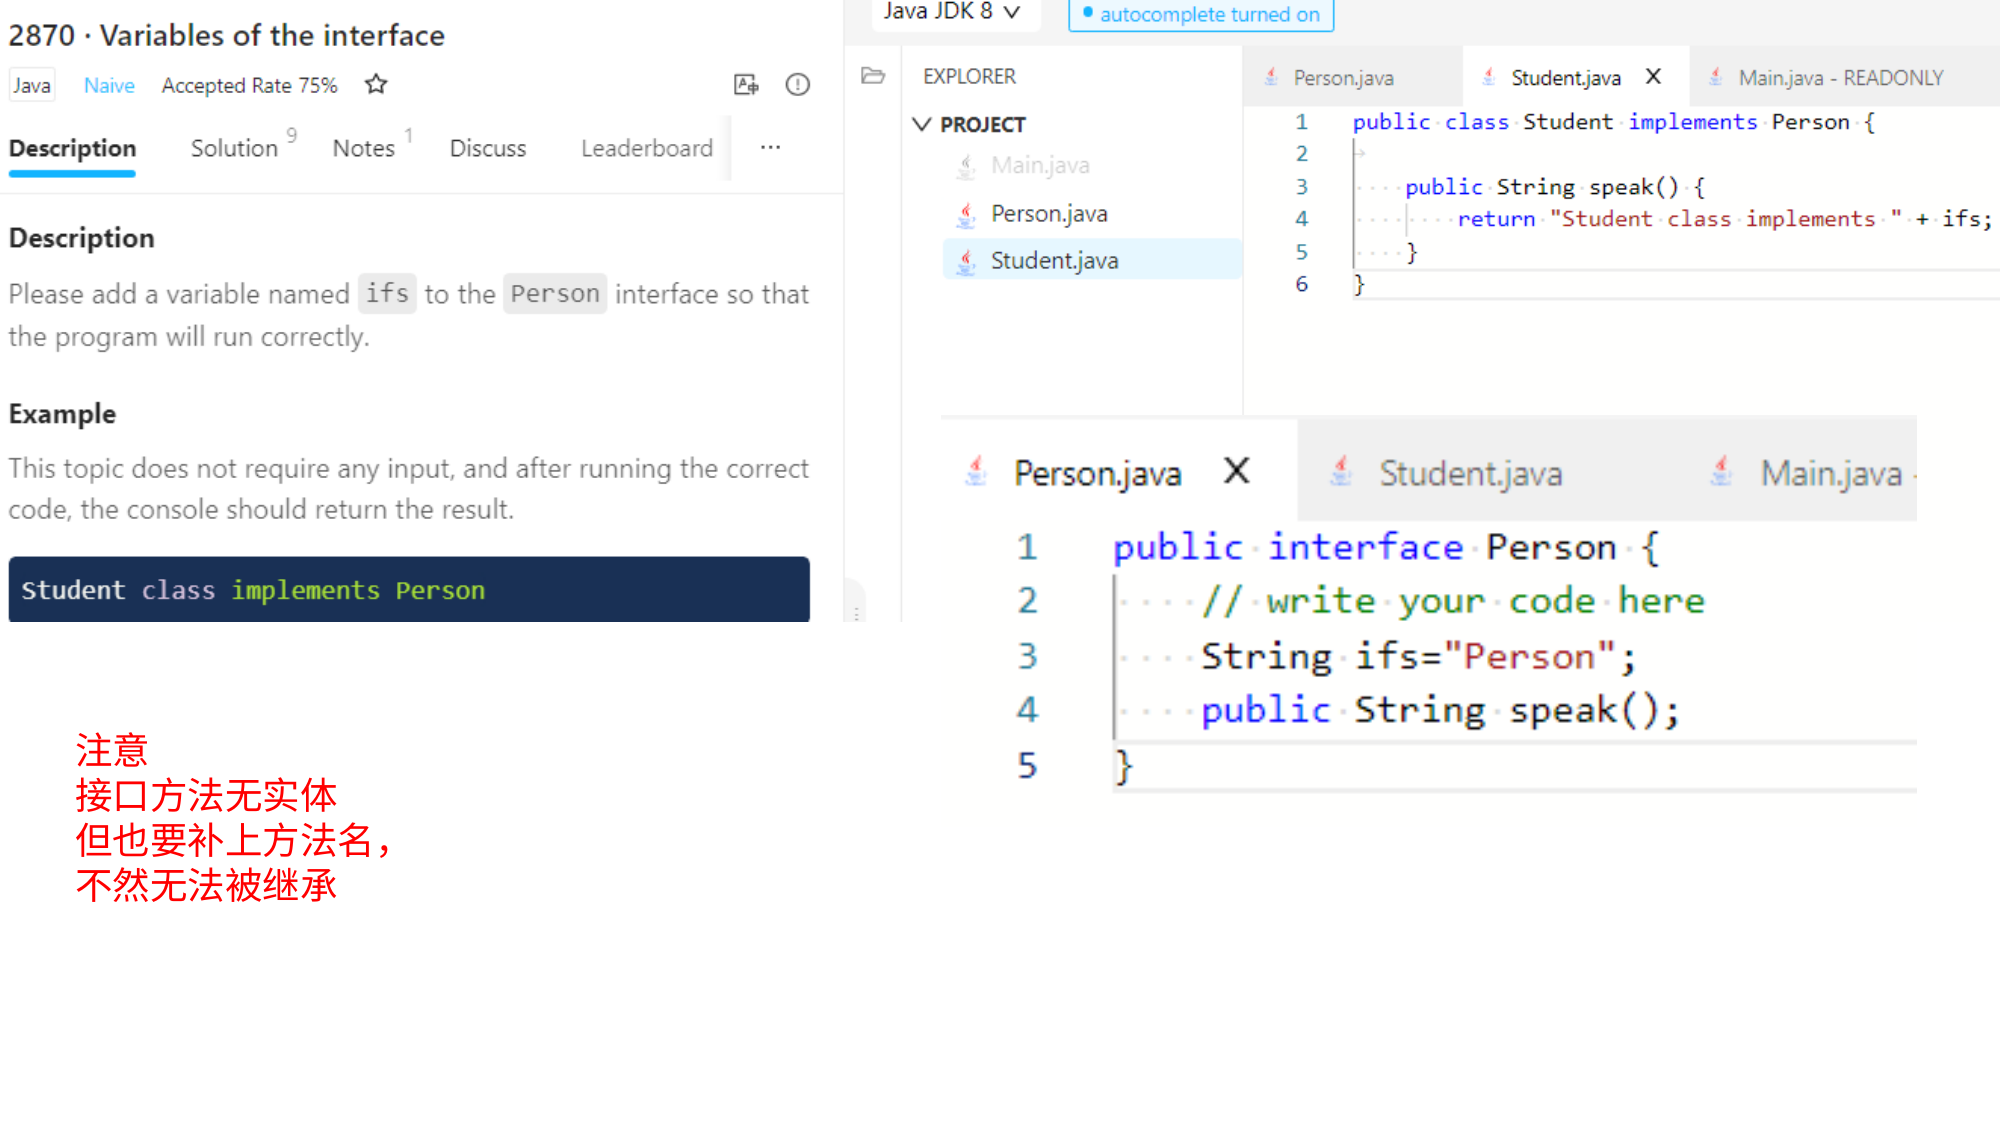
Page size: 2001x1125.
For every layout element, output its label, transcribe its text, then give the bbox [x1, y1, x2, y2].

picture [0, 0, 2000, 827]
text_box 注意 接口方法无实体 但也要补上方法名，不然无法被继承 [60, 719, 453, 915]
